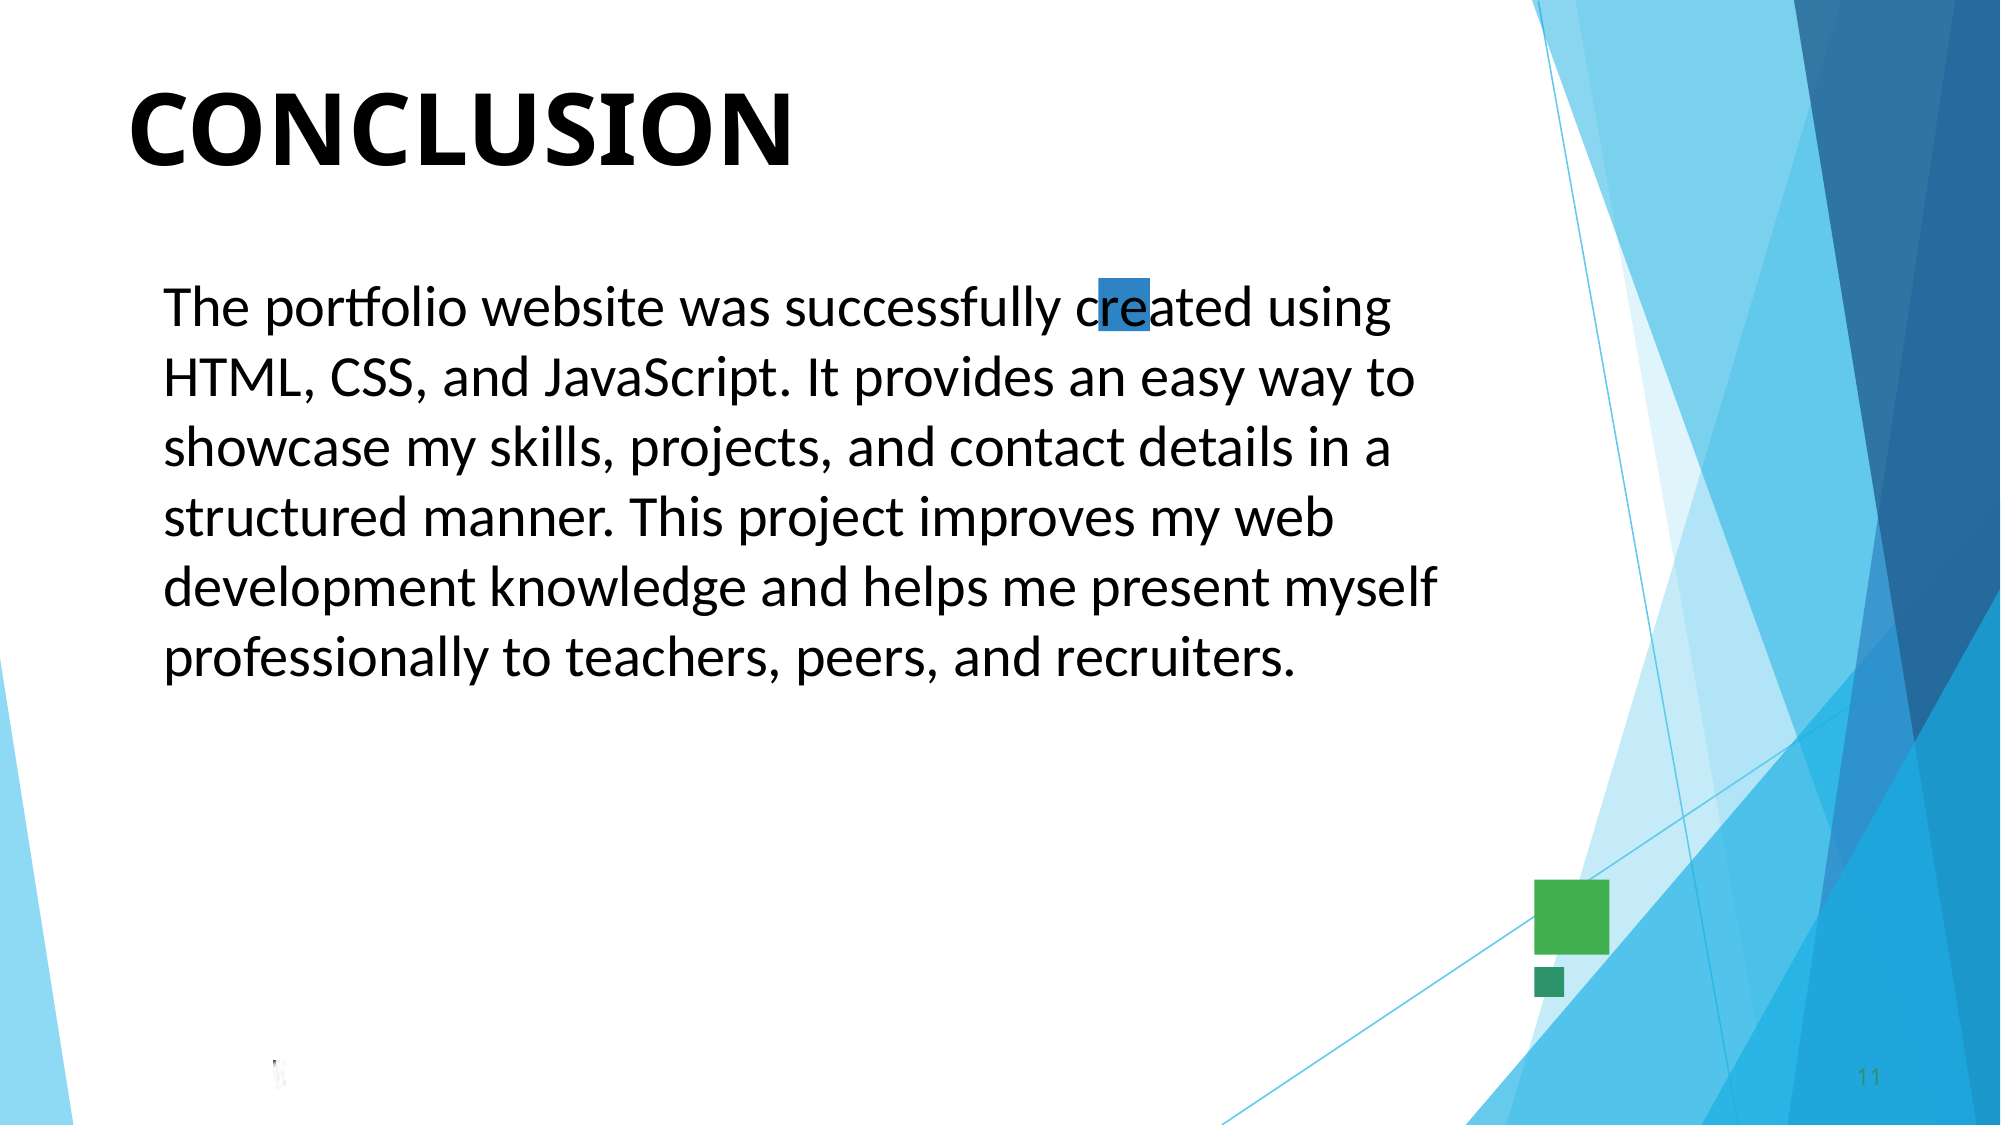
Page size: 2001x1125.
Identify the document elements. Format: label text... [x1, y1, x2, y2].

text_box 11 [1849, 1061, 1888, 1095]
text_box [1534, 967, 1565, 997]
picture [273, 1060, 287, 1091]
text_box The portfolio website was successfully created using HTML, CSS, and JavaScript. It provides an easy way to showcase my skills, projects, and contact details in a structured manner. This project improves my web development knowledge and helps me present myself professionally to teachers, peers, and recruiters. [148, 260, 1687, 696]
text_box [1534, 879, 1610, 955]
title CONCLUSION [123, 63, 875, 254]
